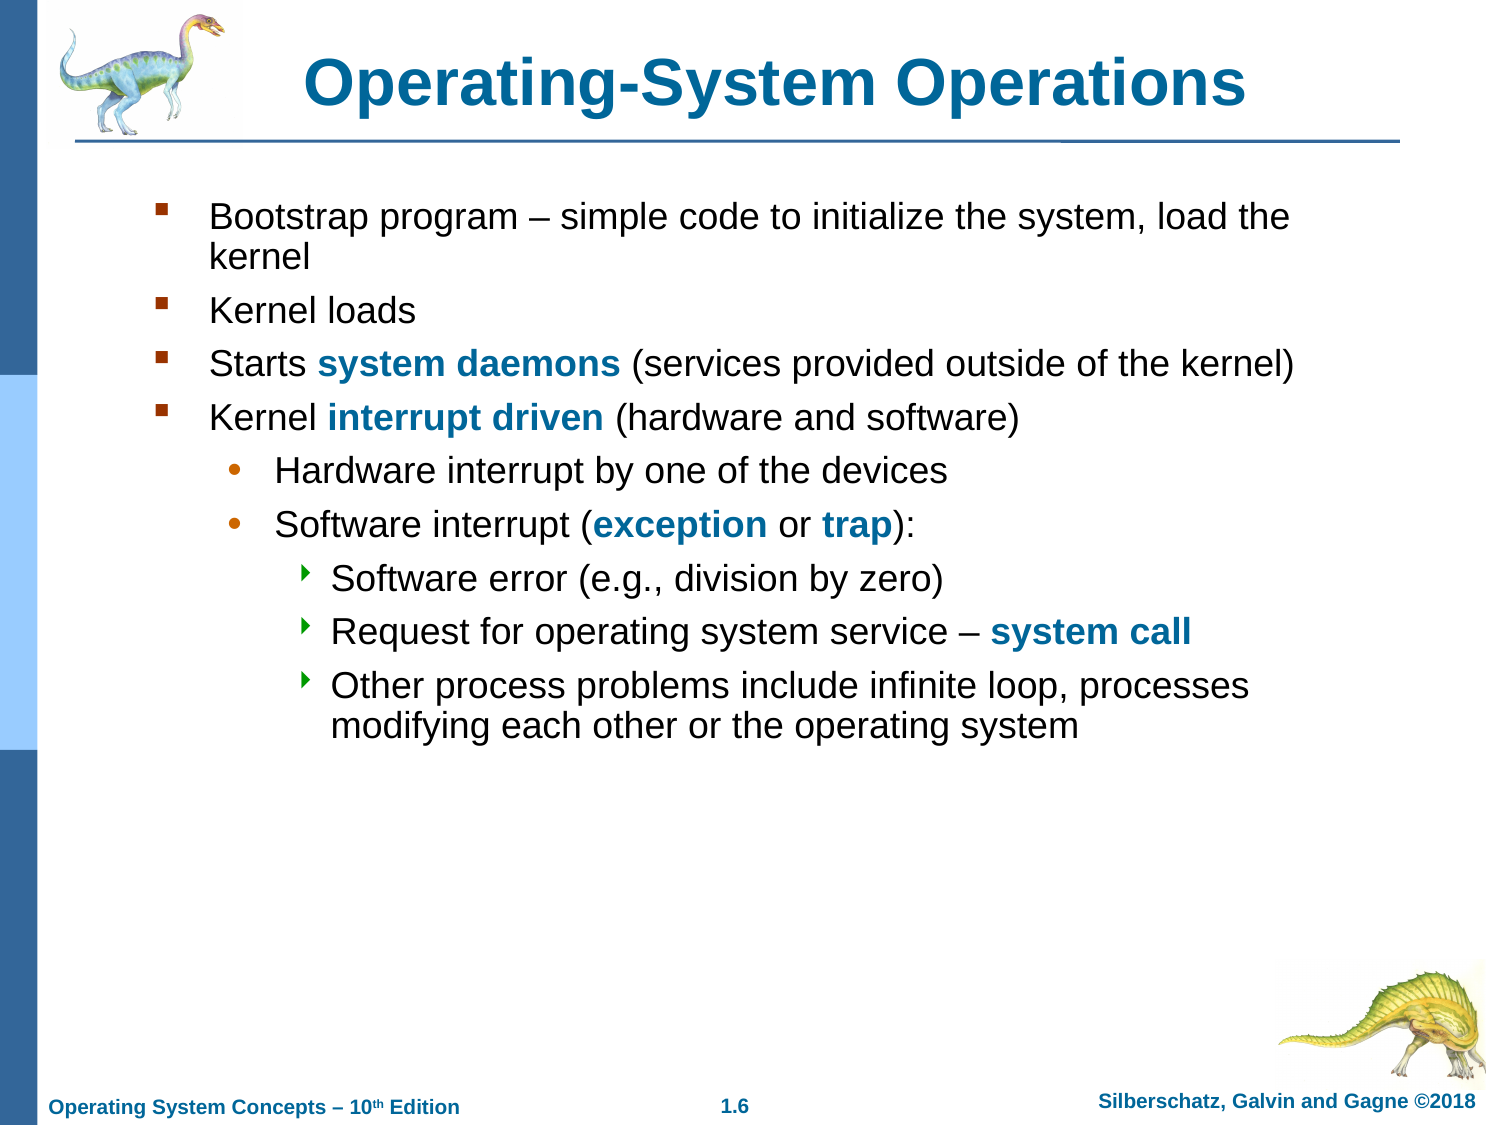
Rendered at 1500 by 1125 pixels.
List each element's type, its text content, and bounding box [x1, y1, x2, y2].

title Operating-System Operations [146, 32, 1406, 127]
picture [46, 0, 243, 149]
list Bootstrap program – simple code to initialize the system, load the kernel Kernel loads Starts system daemons (services provided outside of the kernel) Kernel interrupt driven (hardware and software) Hardware interrupt by one of the devices Software interrupt (exception or trap): Software error (e.g., division by zero) Request for operating system service – system call Other process problems include infinite loop, processes modifying each other or the operating system [137, 189, 1396, 1000]
picture [1275, 959, 1486, 1090]
